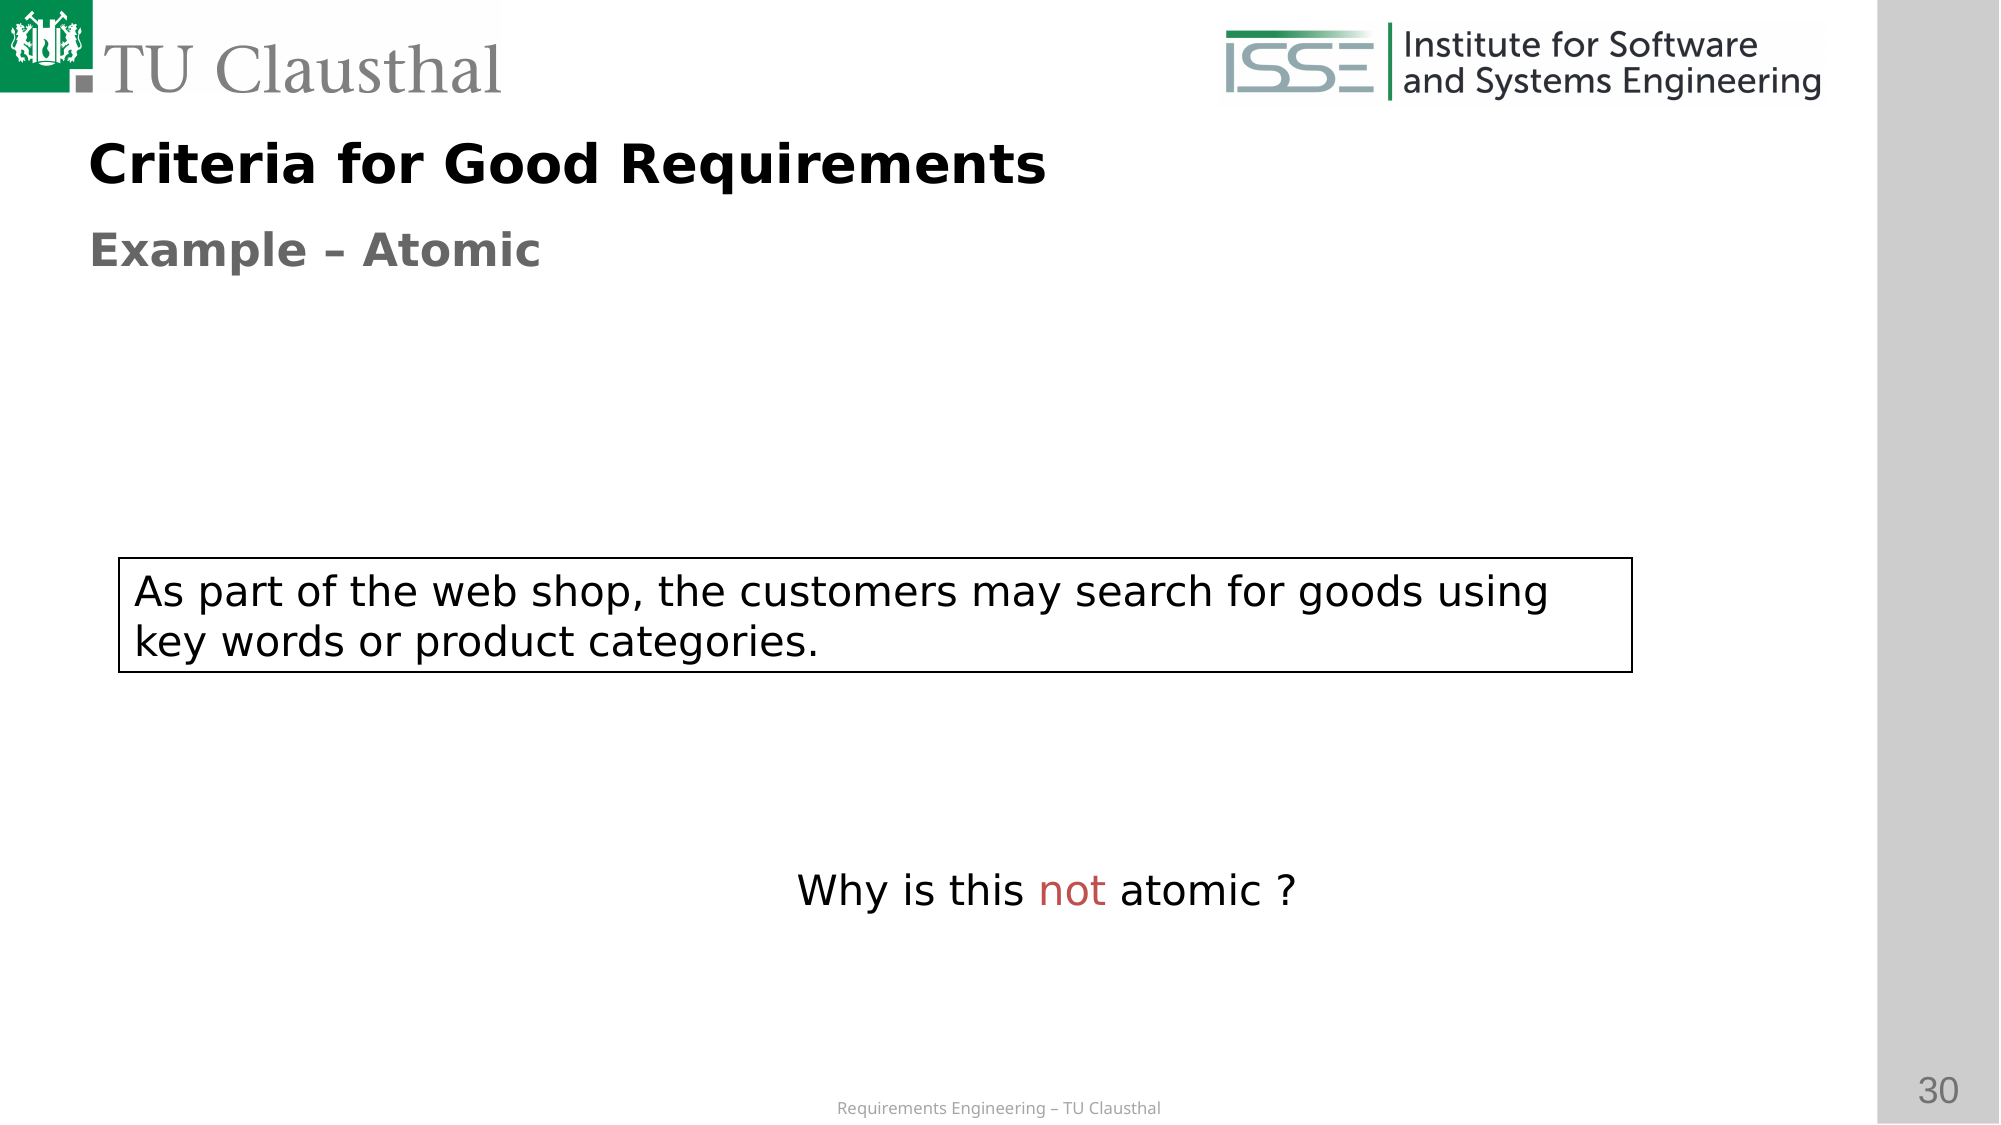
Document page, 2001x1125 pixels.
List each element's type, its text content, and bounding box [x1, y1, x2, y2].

list Why is this not atomic ? [76, 219, 1967, 1017]
text_box As part of the web shop, the customers may search for goods using key words or product categories. [119, 557, 1633, 673]
text_box Criteria for Good Requirements [88, 113, 1788, 195]
picture [0, 0, 501, 93]
text_box Example – Atomic [89, 207, 1788, 290]
picture [1218, 22, 1826, 107]
